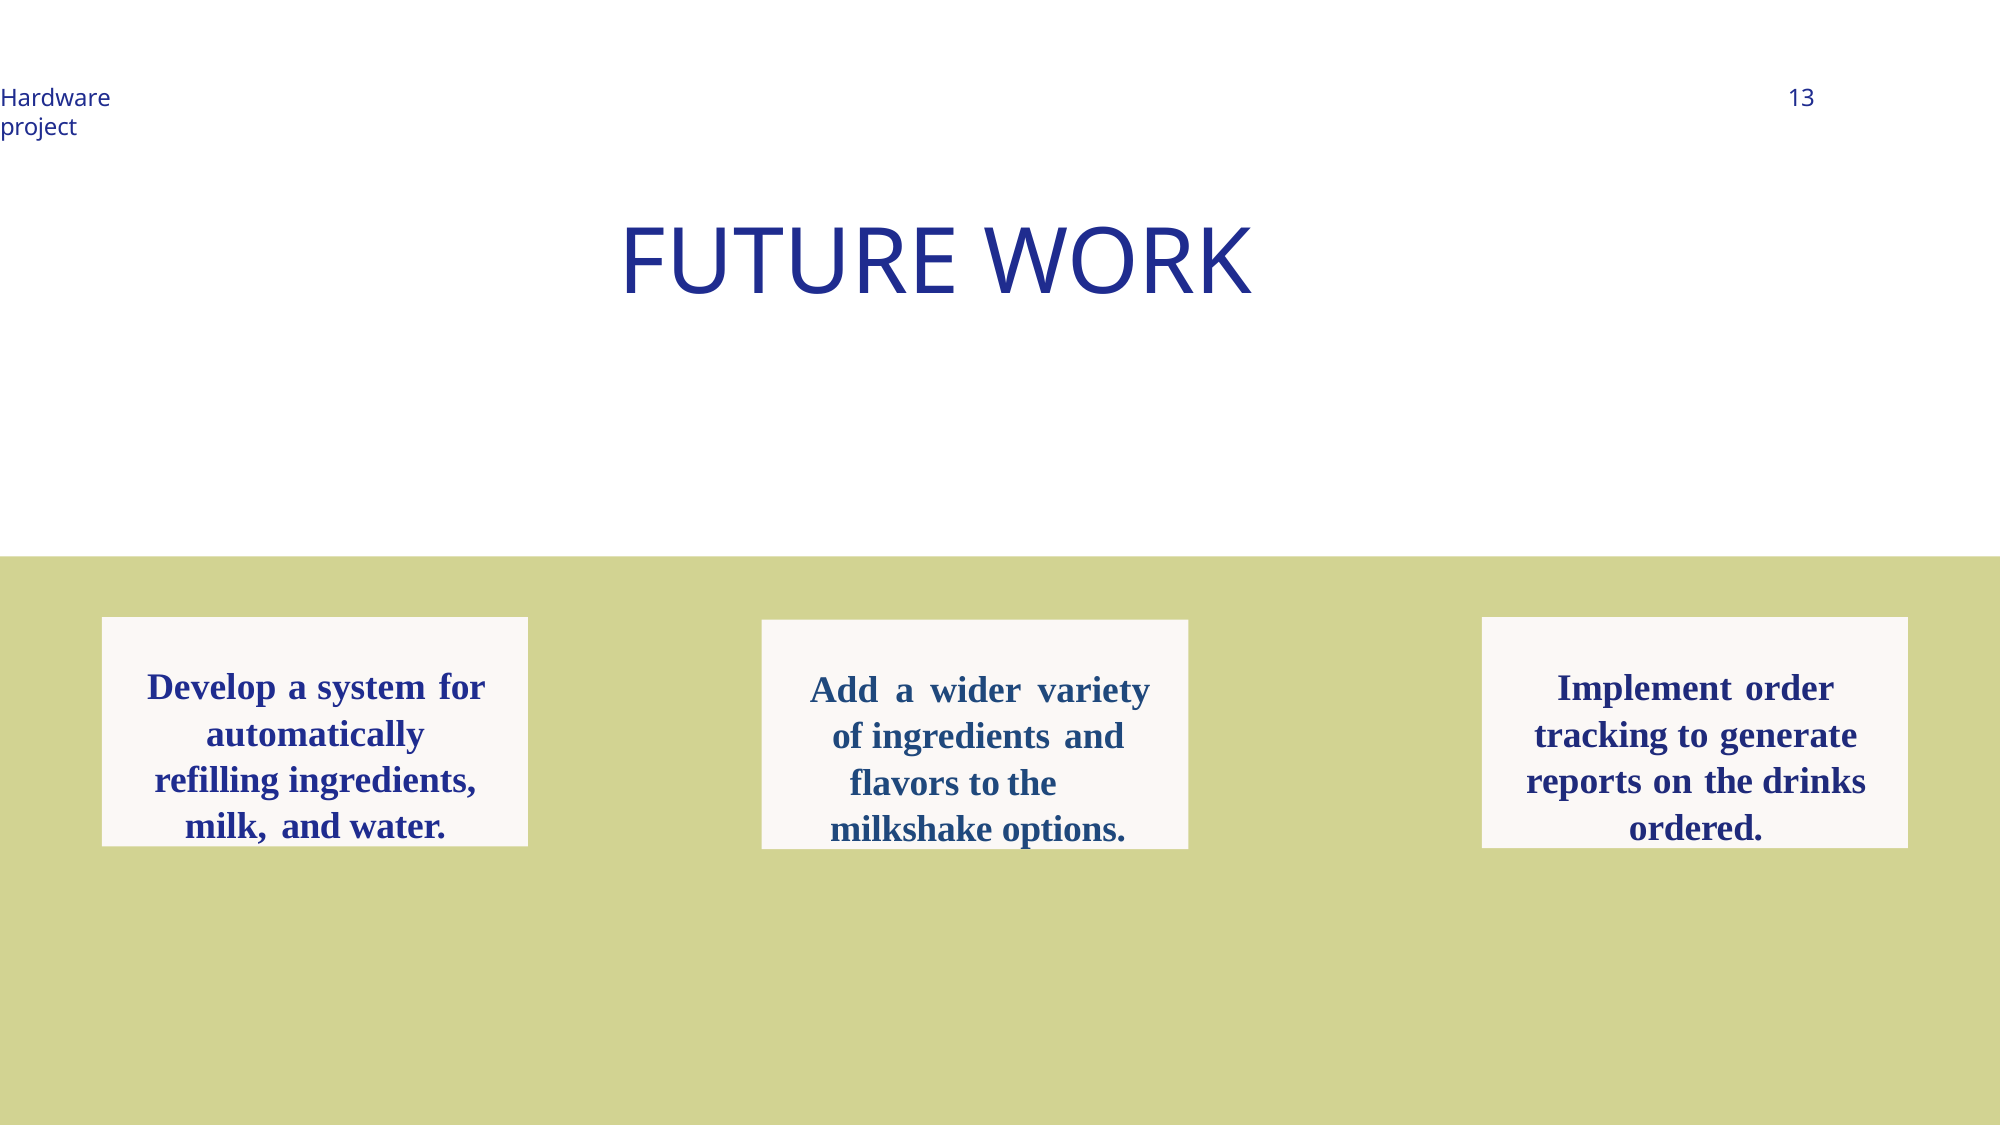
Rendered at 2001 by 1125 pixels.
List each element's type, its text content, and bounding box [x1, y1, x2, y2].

text_box Implement order tracking to generate reports on the drinks ordered. [1481, 617, 1908, 849]
text_box [0, 556, 2000, 1125]
text_box 13 [1785, 79, 1818, 112]
text_box Add a wider variety of ingredients and flavors tothe milkshake options. [761, 619, 1189, 850]
text_box Hardware project [0, 79, 189, 140]
text_box Develop a system for automatically refilling ingredients, milk, and water. [101, 617, 528, 847]
title FUTURE WORK [116, 199, 1834, 390]
